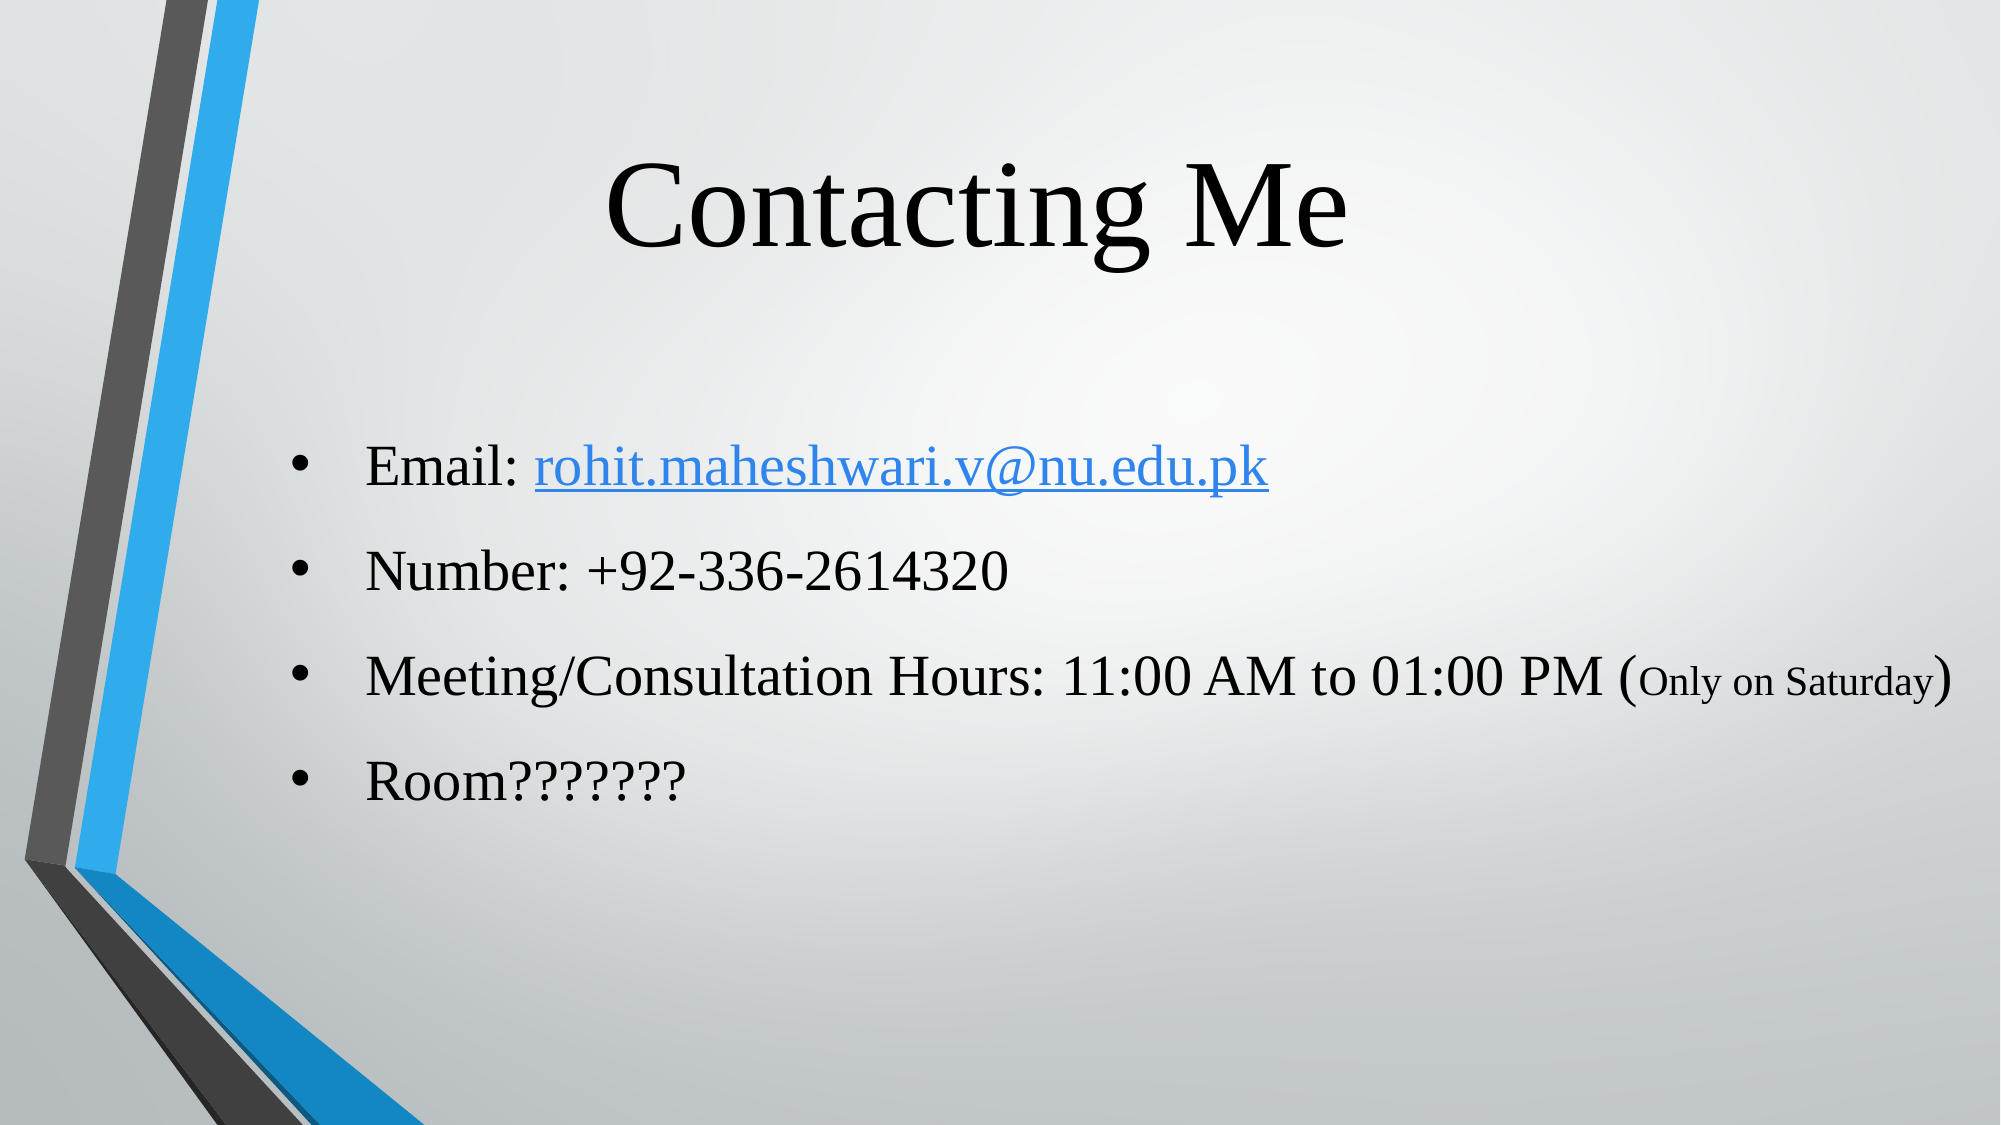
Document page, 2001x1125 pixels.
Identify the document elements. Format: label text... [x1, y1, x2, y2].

title Contacting Me [115, 131, 1841, 342]
text_box Email: rohit.maheshwari.v@nu.edu.pk Number: +92-336-2614320 Meeting/Consultation Hours: 11:00 AM to 01:00 PM (Only on Saturday) Room??????? [274, 341, 2000, 864]
